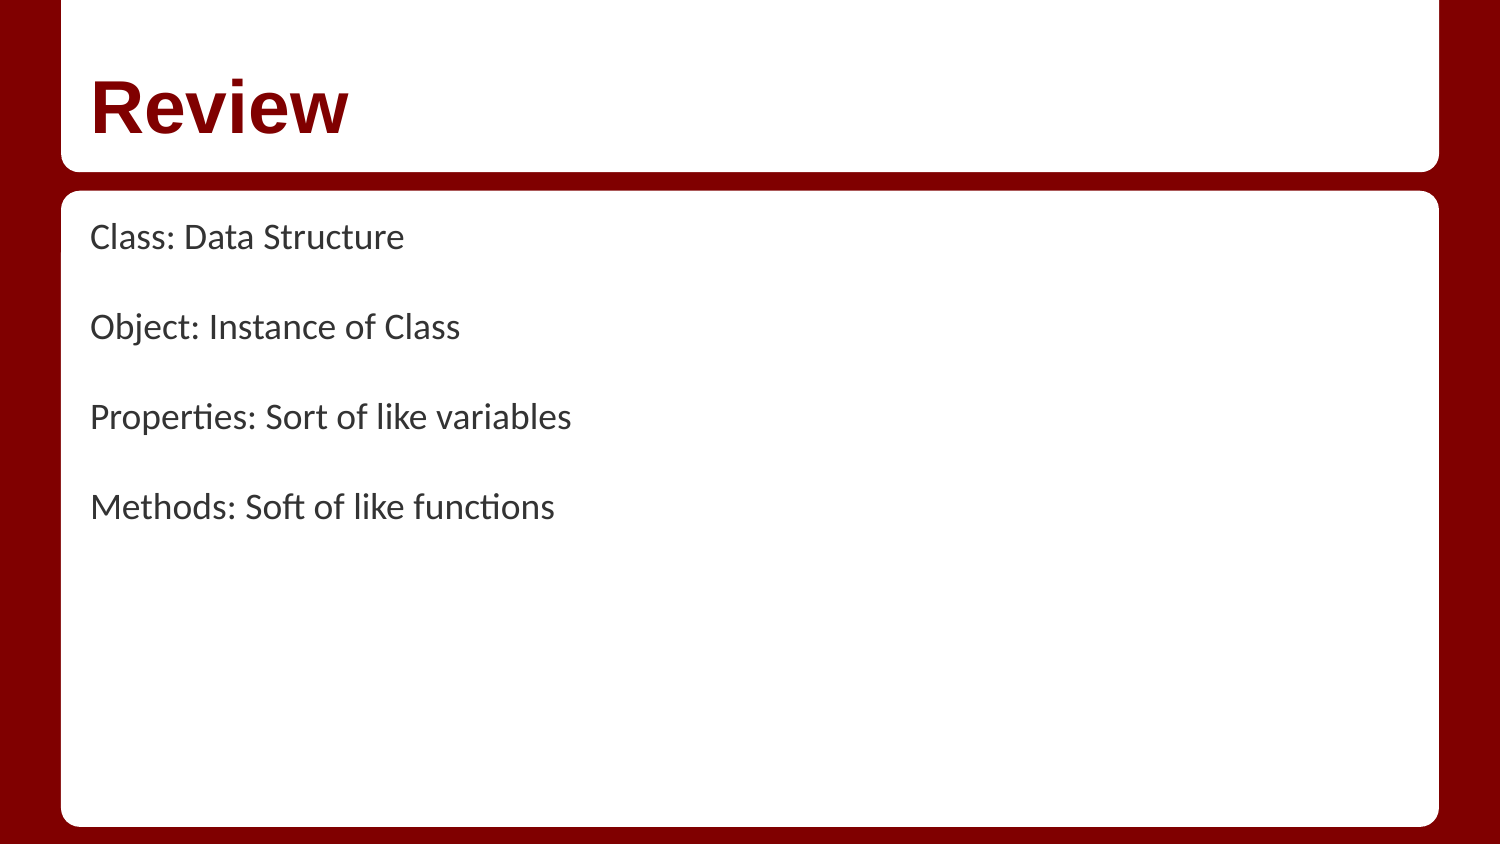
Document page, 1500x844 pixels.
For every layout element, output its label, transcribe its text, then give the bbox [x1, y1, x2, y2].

title Review [75, 22, 1425, 164]
list Class: Data Structure Object: Instance of Class Properties: Sort of like variables Methods: Soft of like functions [75, 196, 1425, 808]
